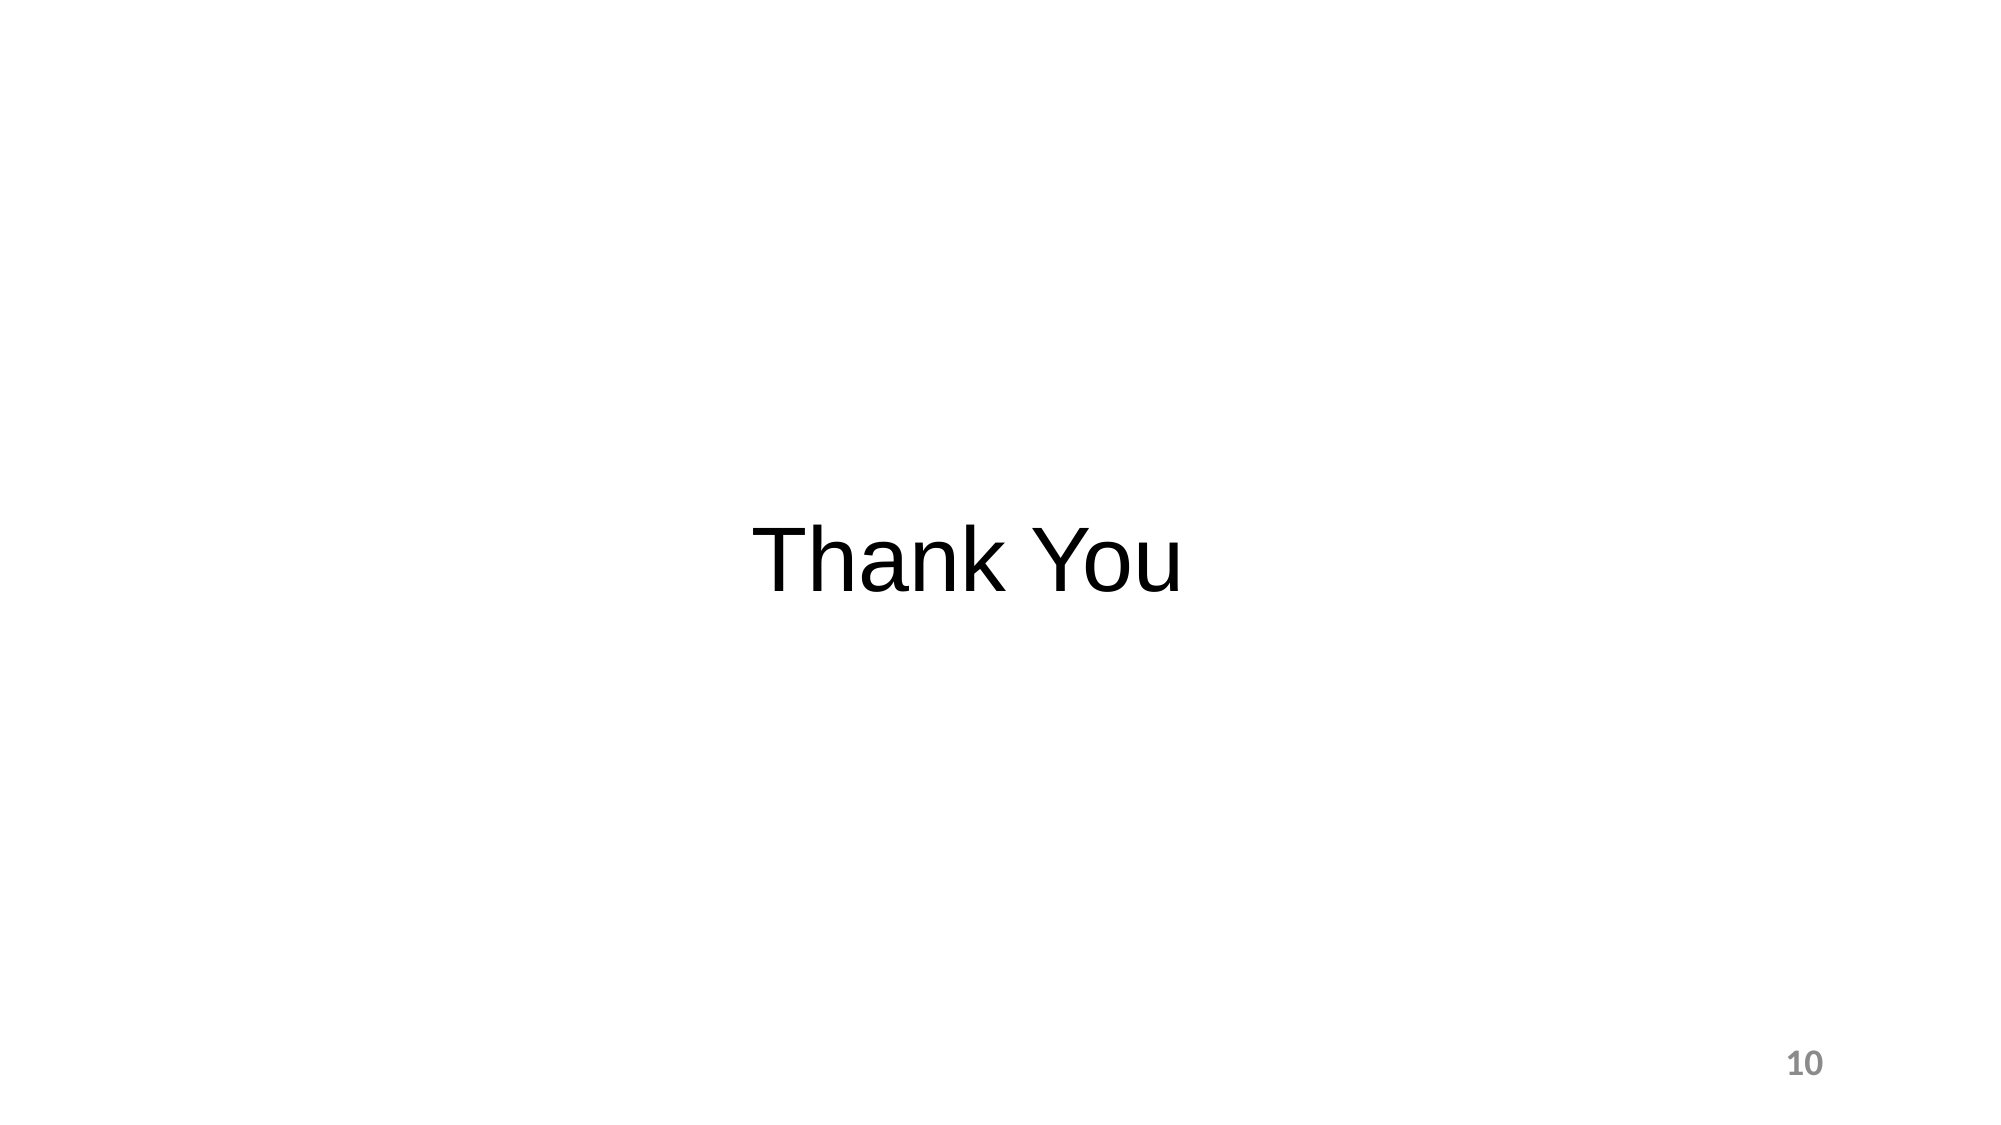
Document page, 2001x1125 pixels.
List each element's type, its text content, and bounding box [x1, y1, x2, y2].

text_box 10 [1507, 1030, 1957, 1090]
text_box Thank You [751, 468, 1229, 656]
